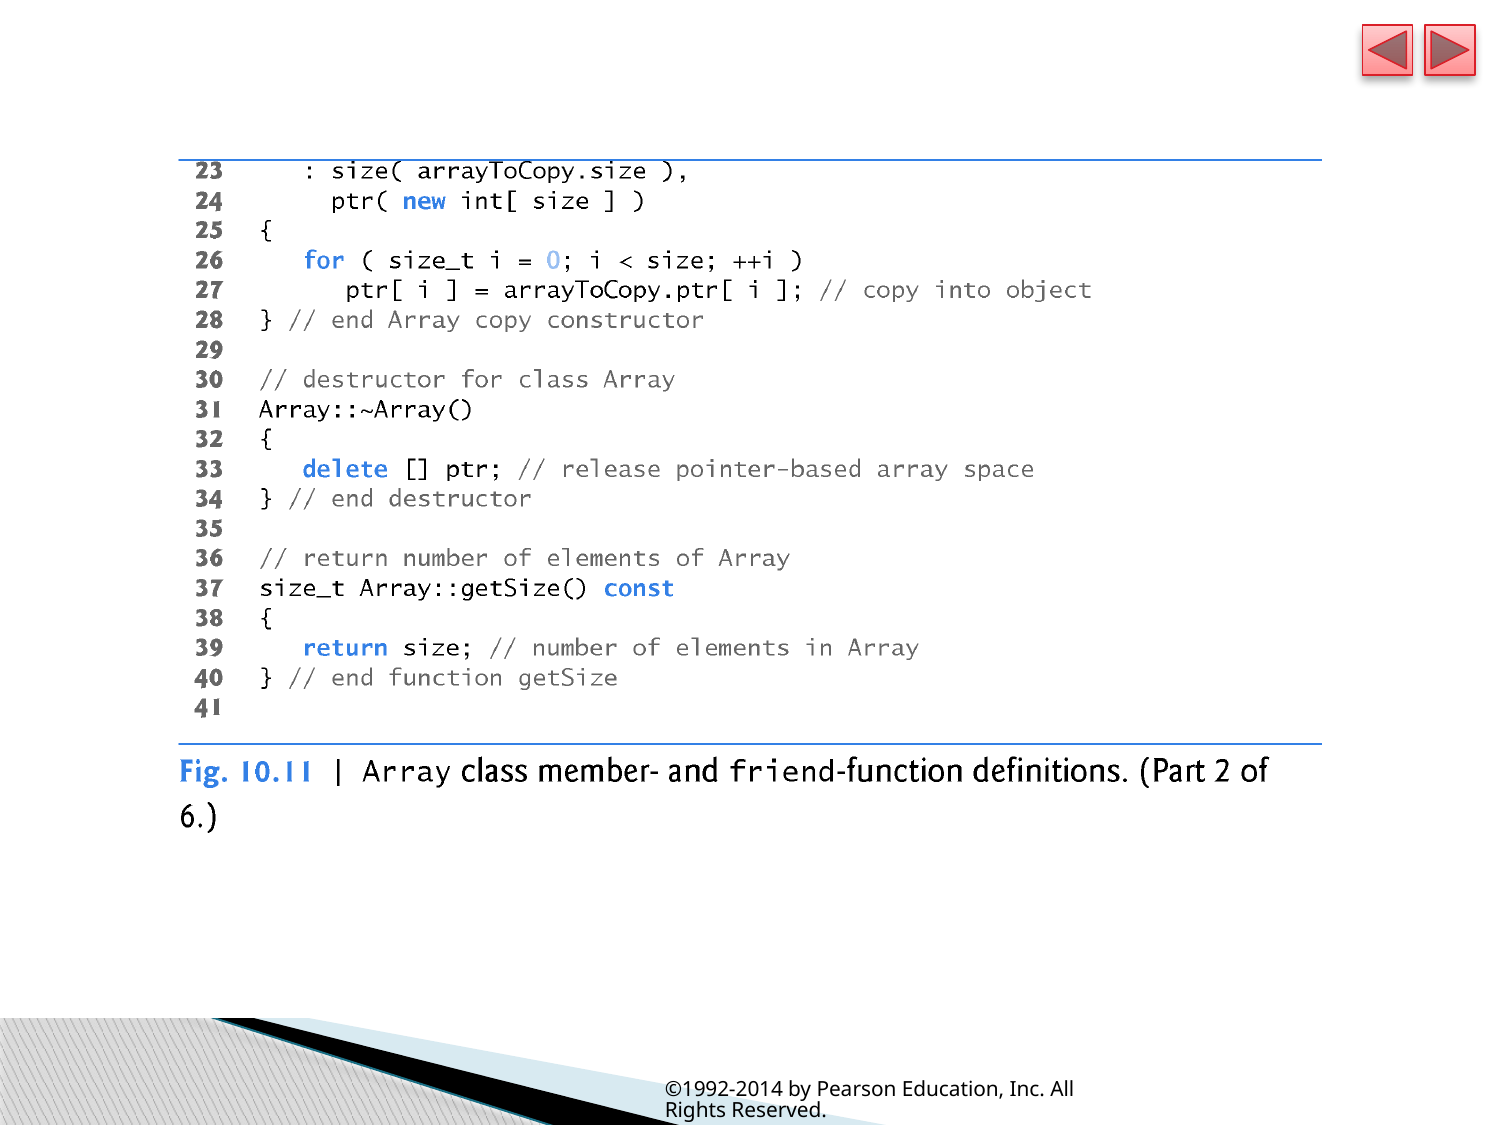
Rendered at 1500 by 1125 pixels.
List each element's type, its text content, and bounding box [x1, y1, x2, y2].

picture [0, 106, 1500, 1018]
footer ©1992-2014 by Pearson Education, Inc. All Rights Reserved. [650, 1051, 1105, 1112]
